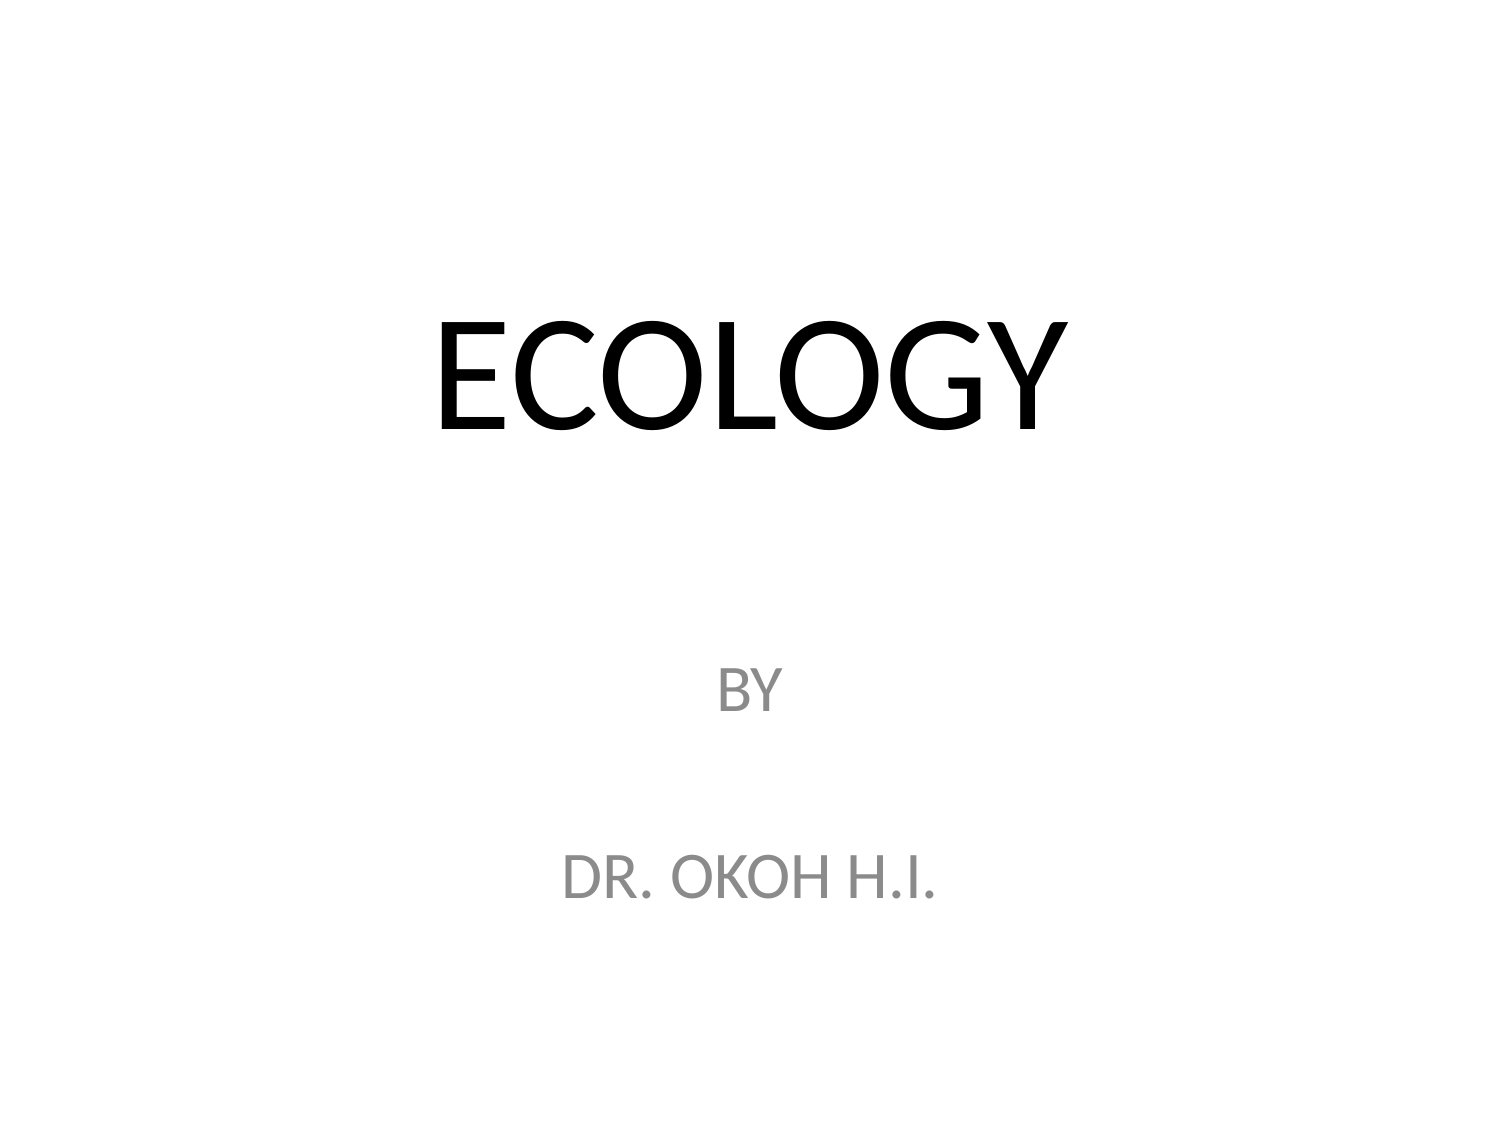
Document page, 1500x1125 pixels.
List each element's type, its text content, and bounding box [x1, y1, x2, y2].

subtitle BY DR. OKOH H.I. [225, 637, 1275, 925]
title ECOLOGY [112, 210, 1388, 516]
